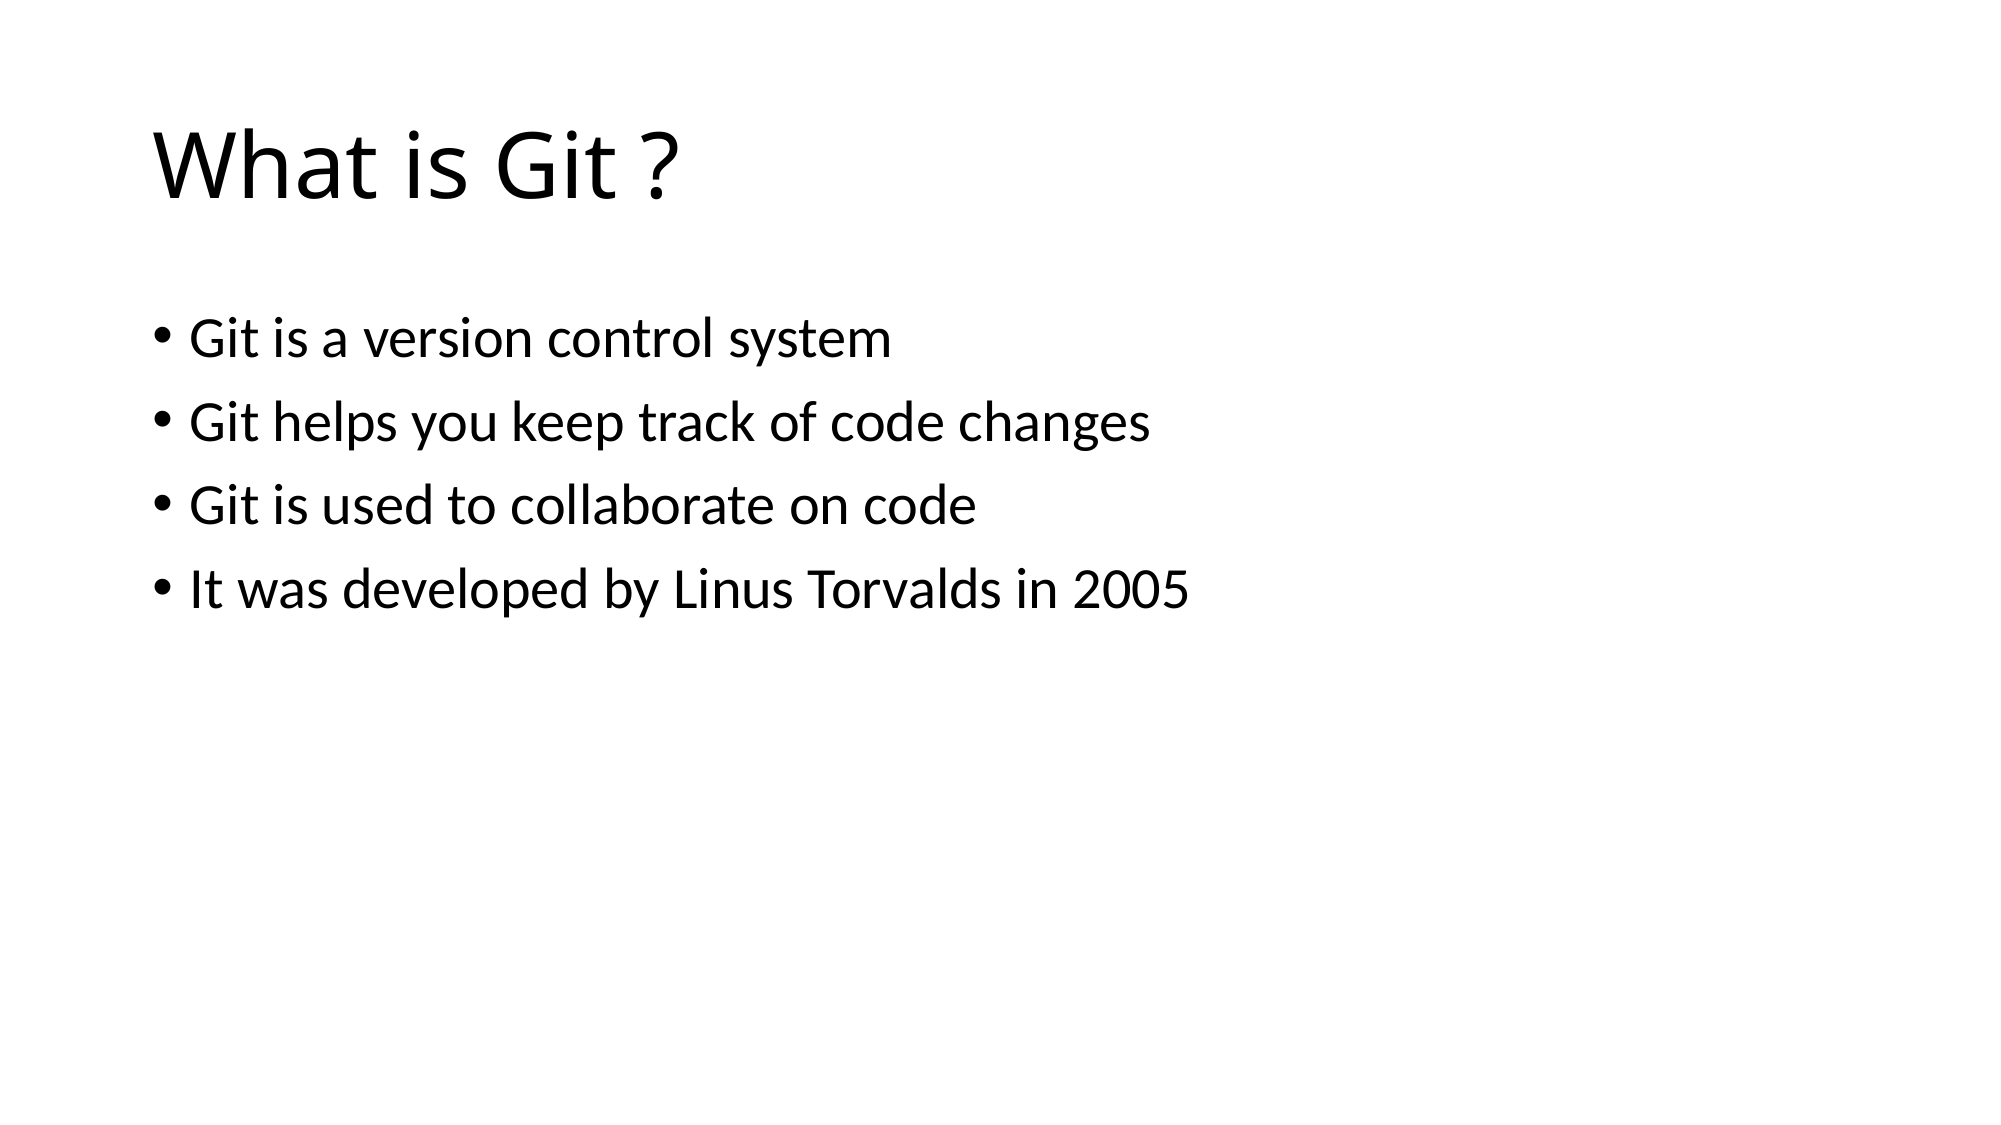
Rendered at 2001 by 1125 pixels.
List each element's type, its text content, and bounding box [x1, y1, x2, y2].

title What is Git ? [137, 59, 1863, 278]
list Git is a version control system Git helps you keep track of code changes Git is used to collaborate on code It was developed by Linus Torvalds in 2005 [137, 299, 1863, 1014]
